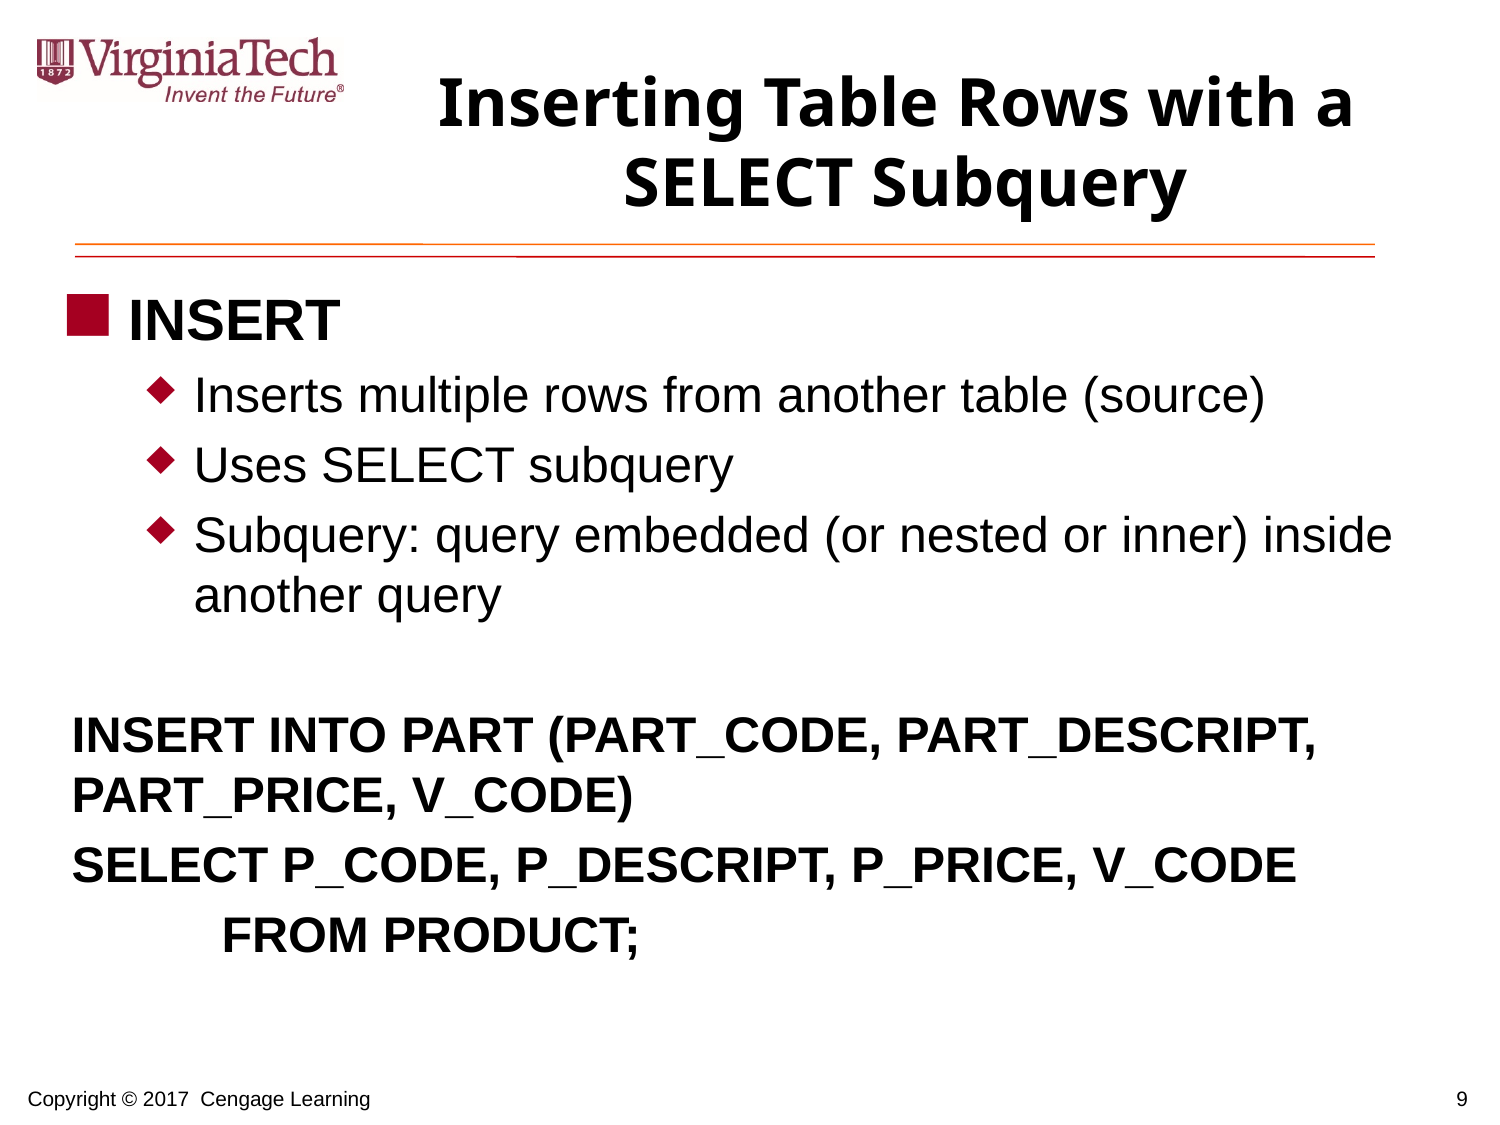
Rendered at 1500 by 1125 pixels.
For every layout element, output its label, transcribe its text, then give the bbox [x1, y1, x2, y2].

picture [37, 37, 344, 102]
text_box Copyright © 2017 Cengage Learning [12, 1078, 488, 1116]
list INSERT Inserts multiple rows from another table (source) Uses SELECT subquery Subquery: query embedded (or nested or inner) inside another query INSERT INTO PART (PART_CODE, PART_DESCRIPT, PART_PRICE, V_CODE) SELECT P_CODE, P_DESCRIPT, P_PRICE, V_CODE FROM PRODUCT; [56, 275, 1445, 1038]
title Inserting Table Rows with a SELECT Subquery [399, 46, 1413, 234]
text_box 9 [1441, 1077, 1500, 1116]
